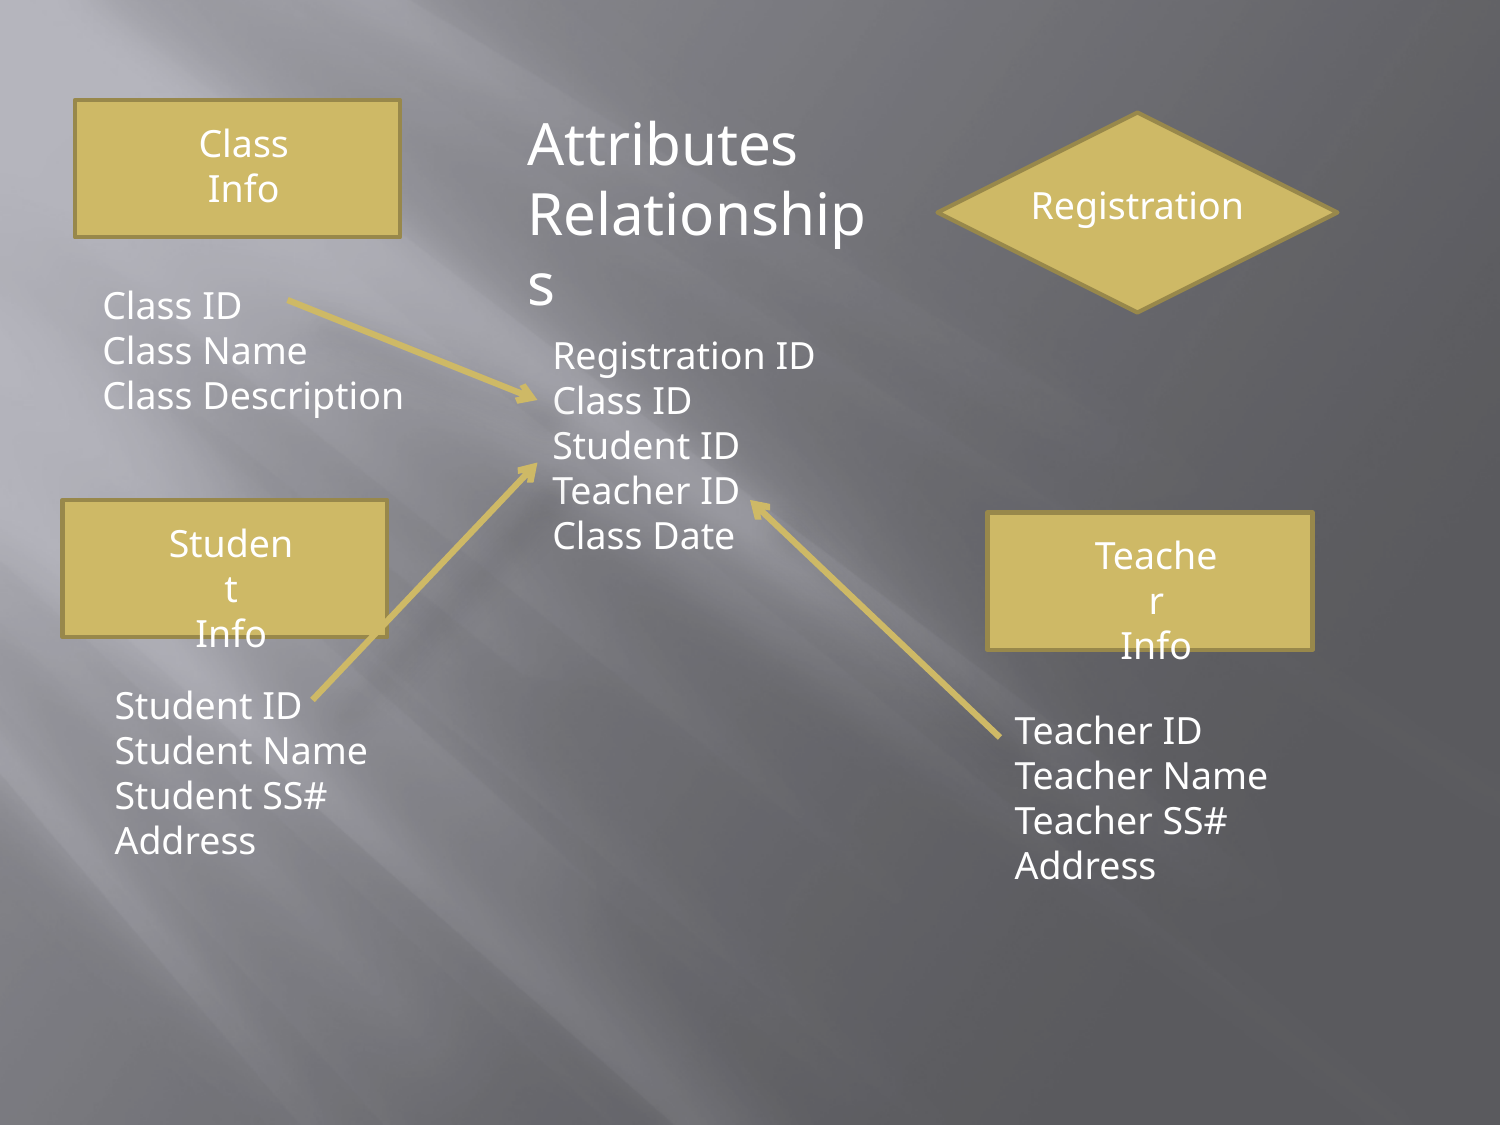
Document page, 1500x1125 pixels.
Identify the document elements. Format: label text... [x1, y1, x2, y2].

text_box Registration [1012, 174, 1263, 235]
text_box Student Info [149, 512, 305, 663]
text_box Class ID Class Name Class Description [87, 274, 425, 425]
text_box Teacher ID Teacher Name Teacher SS# Address [999, 699, 1300, 895]
text_box [60, 498, 305, 639]
text_box [935, 110, 1340, 315]
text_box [287, 299, 538, 401]
text_box Attributes Relationships [512, 99, 900, 325]
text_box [749, 499, 1001, 738]
text_box Teacher Info [1074, 524, 1238, 675]
text_box [1017, 510, 1315, 652]
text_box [305, 468, 544, 694]
text_box Registration ID Class ID Student ID Teacher ID Class Date [537, 324, 863, 565]
text_box [73, 98, 402, 239]
text_box Class Info [162, 112, 325, 218]
text_box Student ID Student Name Student SS# Address [99, 674, 463, 870]
